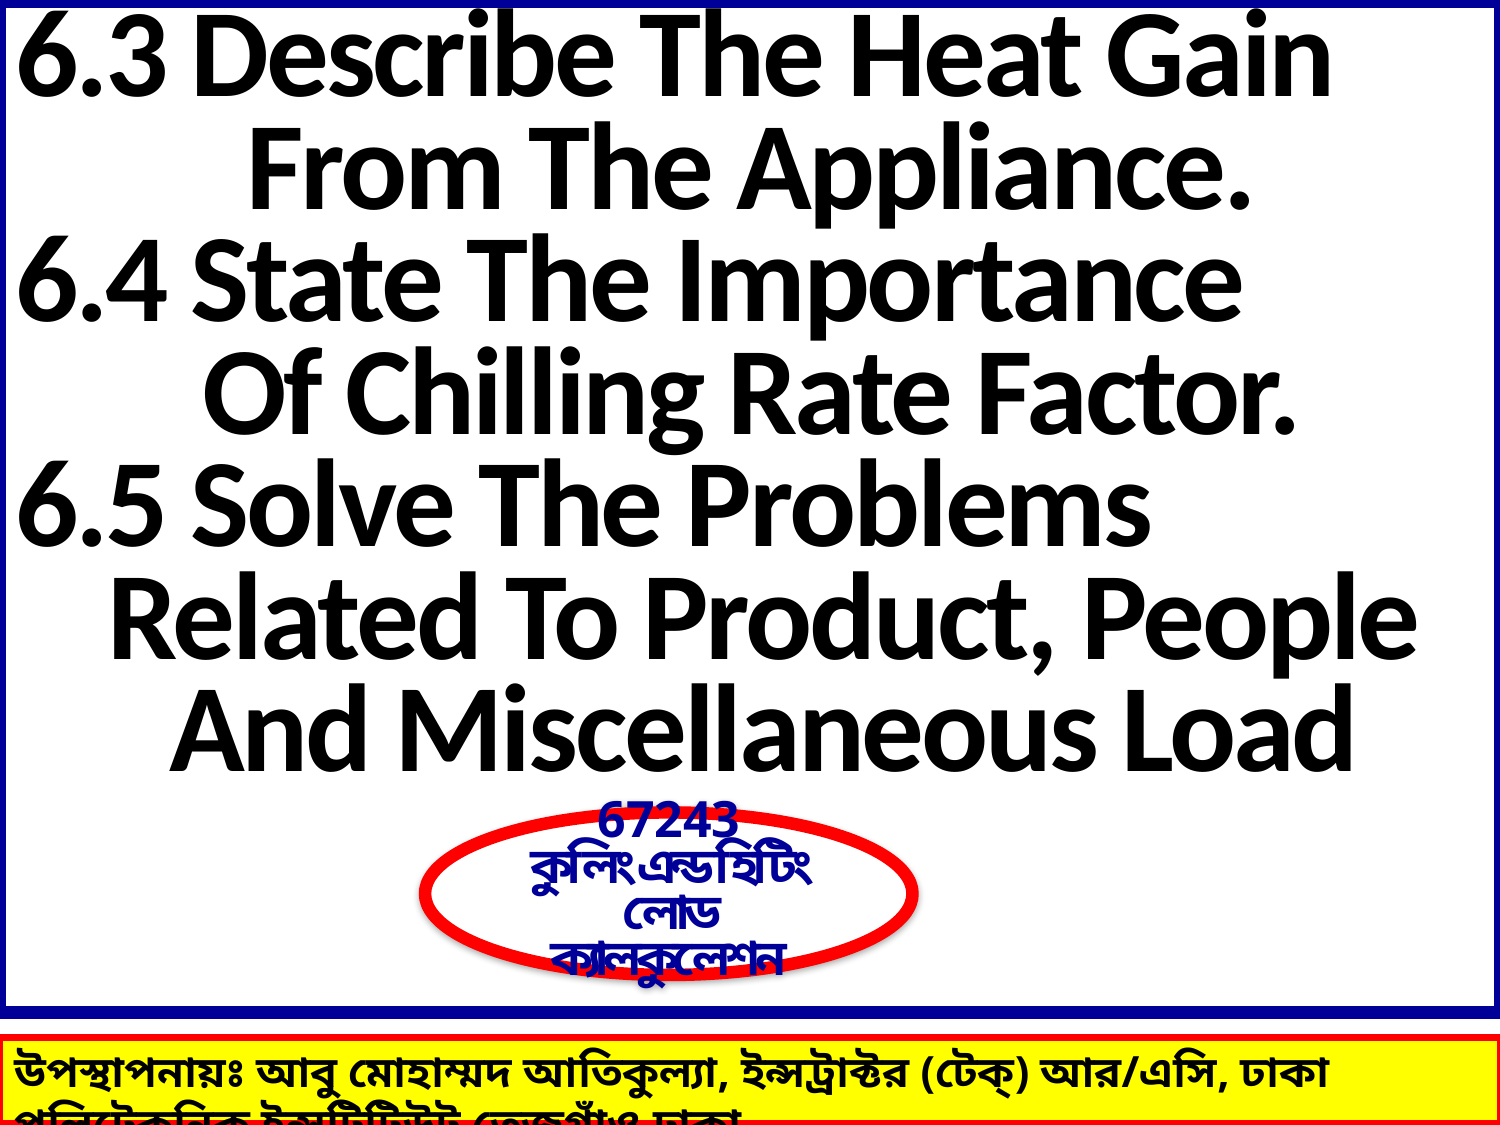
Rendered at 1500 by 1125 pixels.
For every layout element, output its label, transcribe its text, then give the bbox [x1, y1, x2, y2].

list 6.3 Describe The Heat Gain From The Appliance. 6.4 State The Importance Of Chilling Rate Factor. 6.5 Solve The Problems Related To Product, People And Miscellaneous Load [0, 1, 1500, 1013]
text_box 67243 কুলিং এন্ড হিটিং লোড ক্যালকুলেশন [425, 812, 913, 975]
text_box উপস্থাপনায়ঃ আবু মোহাম্মদ আতিকুল্যা, ইন্সট্রাক্টর (টেক্) আর/এসি, ঢাকা পলিটেকনিক ইন্সটিটিউট,তেজগাঁও,ঢাকা [0, 1037, 1500, 1124]
